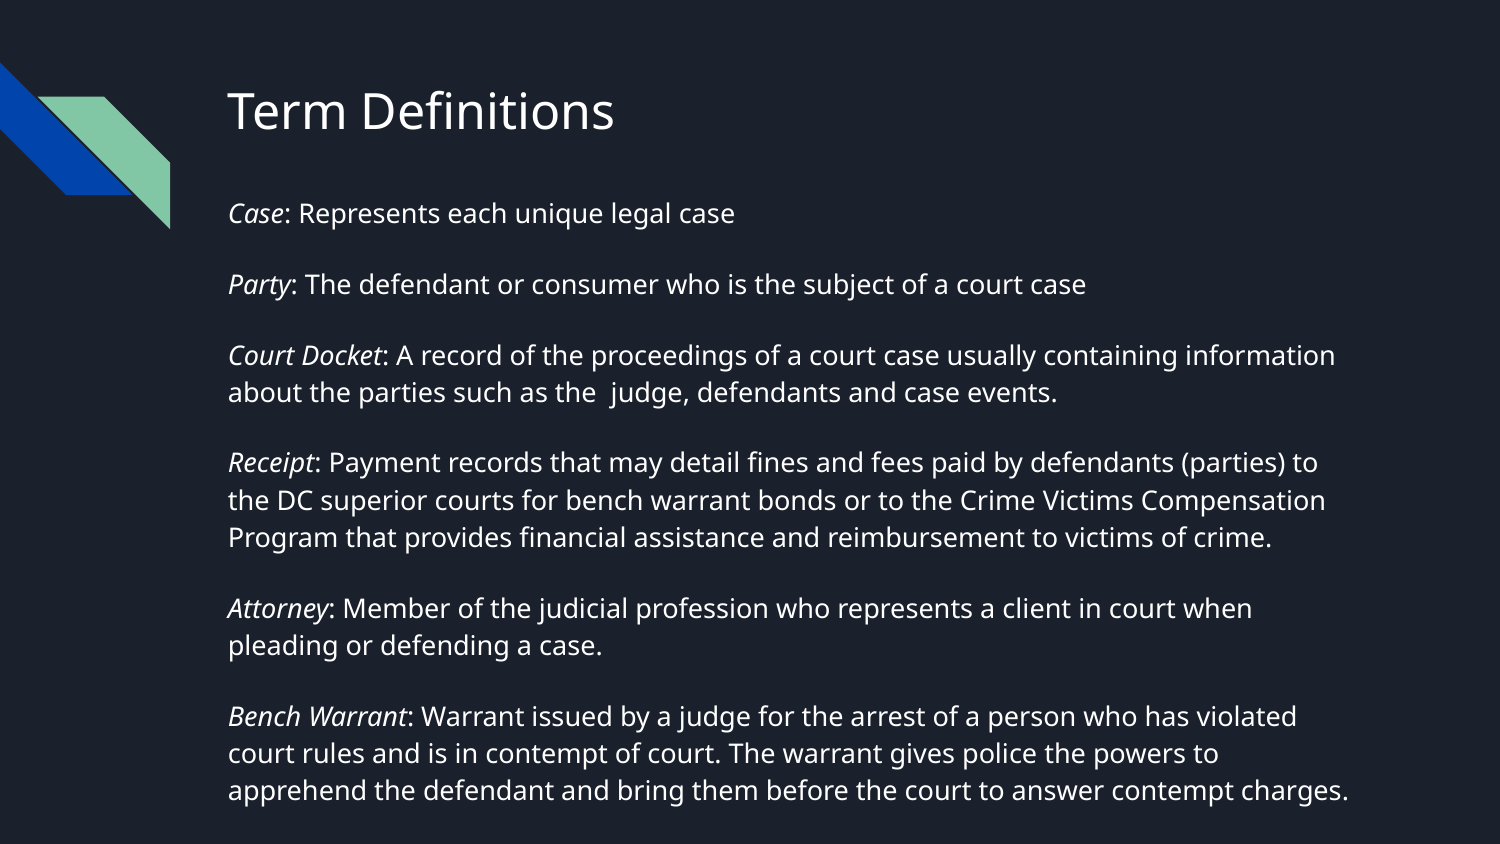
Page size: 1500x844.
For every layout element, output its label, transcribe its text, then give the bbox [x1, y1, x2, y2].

title Term Definitions [212, 64, 1368, 170]
list Case: Represents each unique legal case Party: The defendant or consumer who is the subject of a court case Court Docket: A record of the proceedings of a court case usually containing information about the parties such as the judge, defendants and case events. Receipt: Payment records that may detail fines and fees paid by defendants (parties) to the DC superior courts for bench warrant bonds or to the Crime Victims Compensation Program that provides financial assistance and reimbursement to victims of crime. Attorney: Member of the judicial profession who represents a client in court when pleading or defending a case. Bench Warrant: Warrant issued by a judge for the arrest of a person who has violated court rules and is in contempt of court. The warrant gives police the powers to apprehend the defendant and bring them before the court to answer contempt charges. Failure to Appear (FTA): When a defendant obligated to show up in court fails to appear and also has no representation. [212, 176, 1368, 809]
